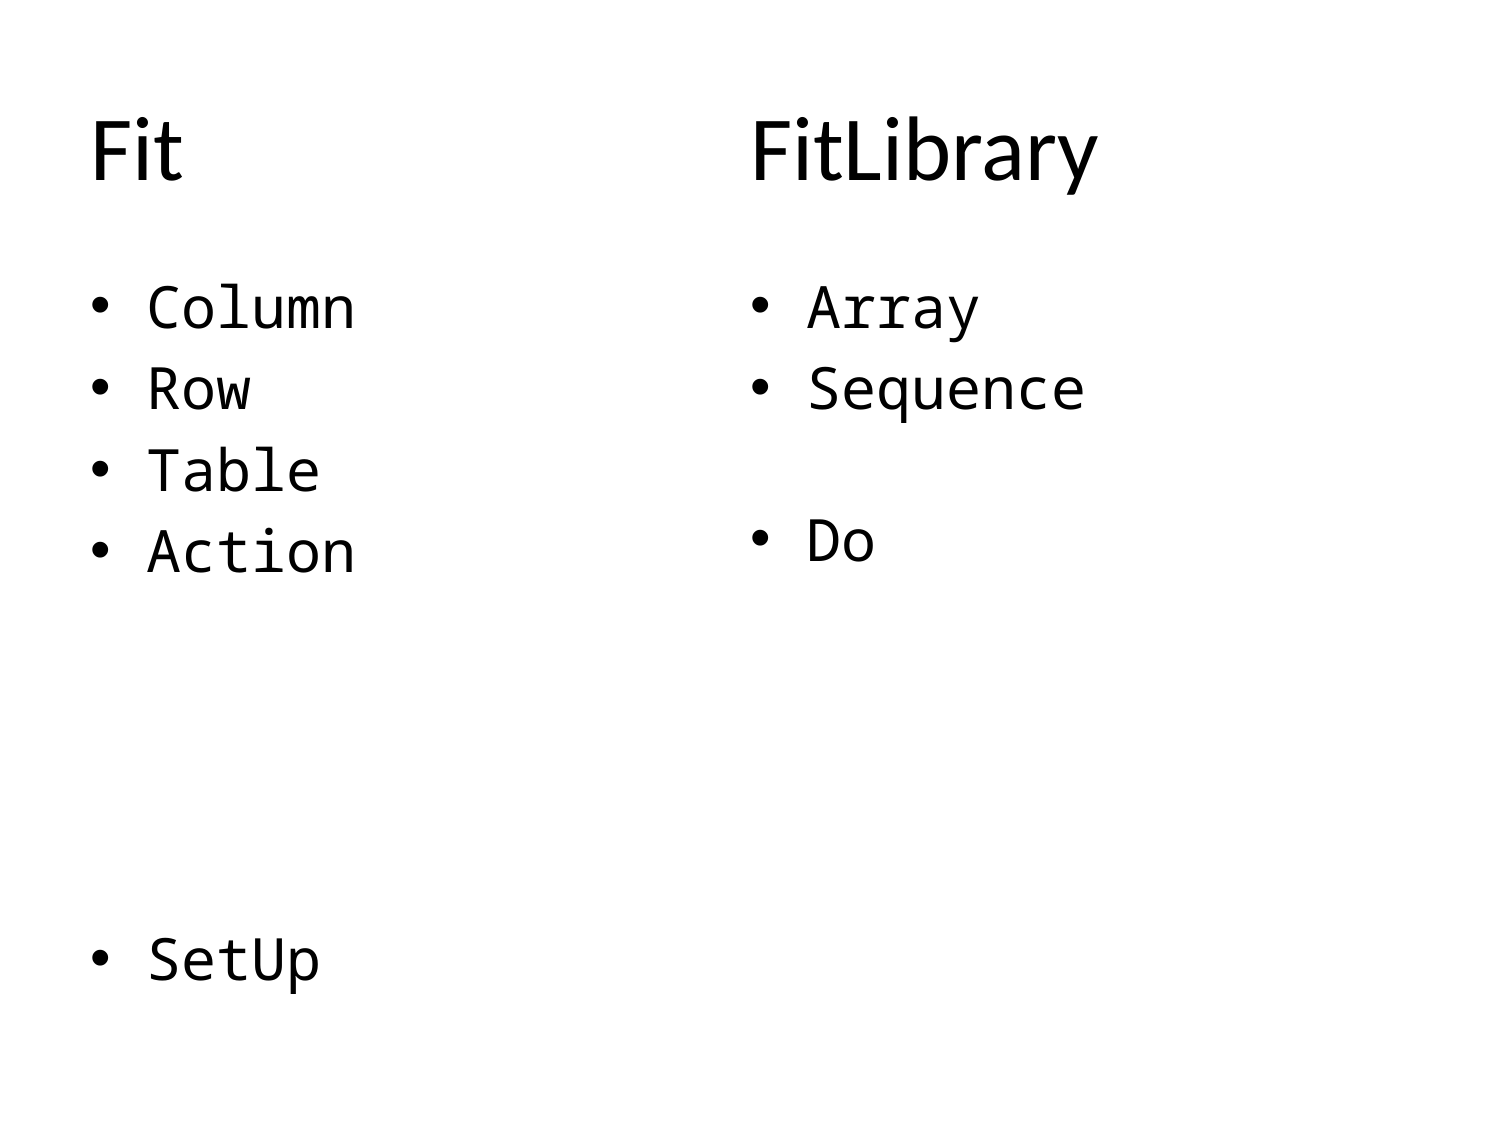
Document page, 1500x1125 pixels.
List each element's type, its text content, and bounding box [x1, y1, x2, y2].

title Fit FitLibrary [75, 50, 1425, 238]
list Column Row Table Action SetUp Array Sequence Do [75, 262, 1425, 1005]
